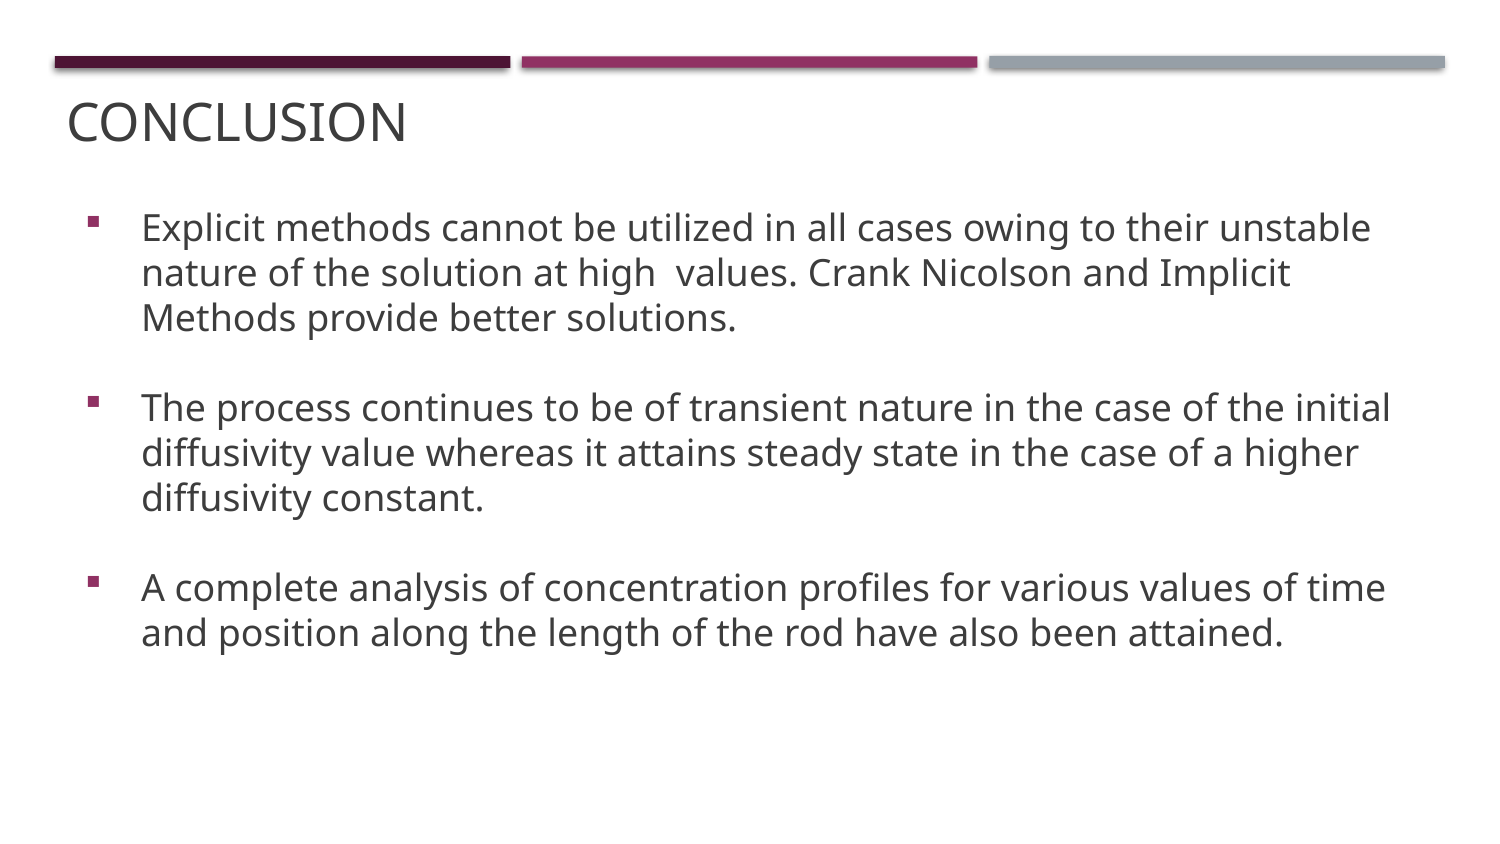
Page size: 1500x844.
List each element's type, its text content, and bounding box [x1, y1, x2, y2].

title Conclusion [51, 72, 1449, 167]
